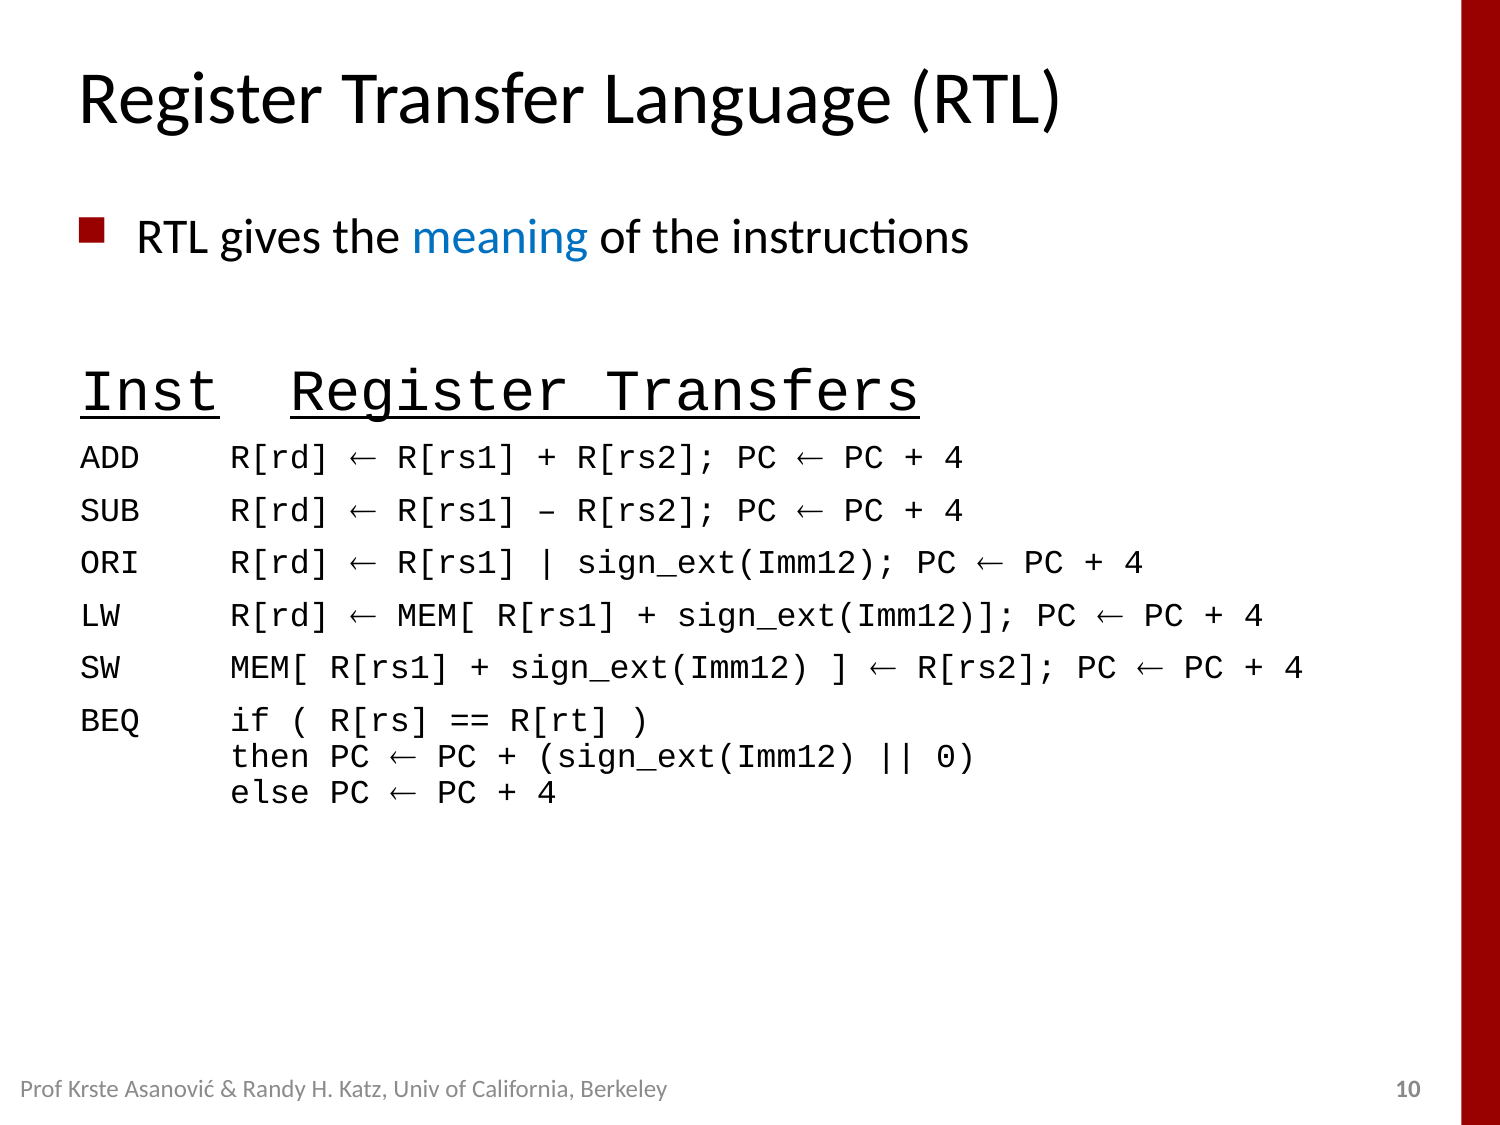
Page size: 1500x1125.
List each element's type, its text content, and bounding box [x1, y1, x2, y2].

list RTL gives the meaning of the instructions Inst Register Transfers ADD R[rd]  R[rs1] + R[rs2]; PC  PC + 4 SUB R[rd]  R[rs1] – R[rs2]; PC  PC + 4 ORI R[rd]  R[rs1] | sign_ext(Imm12); PC  PC + 4 LW R[rd]  MEM[ R[rs1] + sign_ext(Imm12)]; PC  PC + 4 SW MEM[ R[rs1] + sign_ext(Imm12) ]  R[rs2]; PC  PC + 4 BEQ if ( R[rs] == R[rt] ) then PC  PC + (sign_ext(Imm12) || 0) else PC  PC + 4 [65, 196, 1424, 1047]
text_box Prof Krste Asanović & Randy H. Katz, Univ of California, Berkeley [5, 1057, 867, 1117]
title Register Transfer Language (RTL) [63, 30, 1310, 156]
